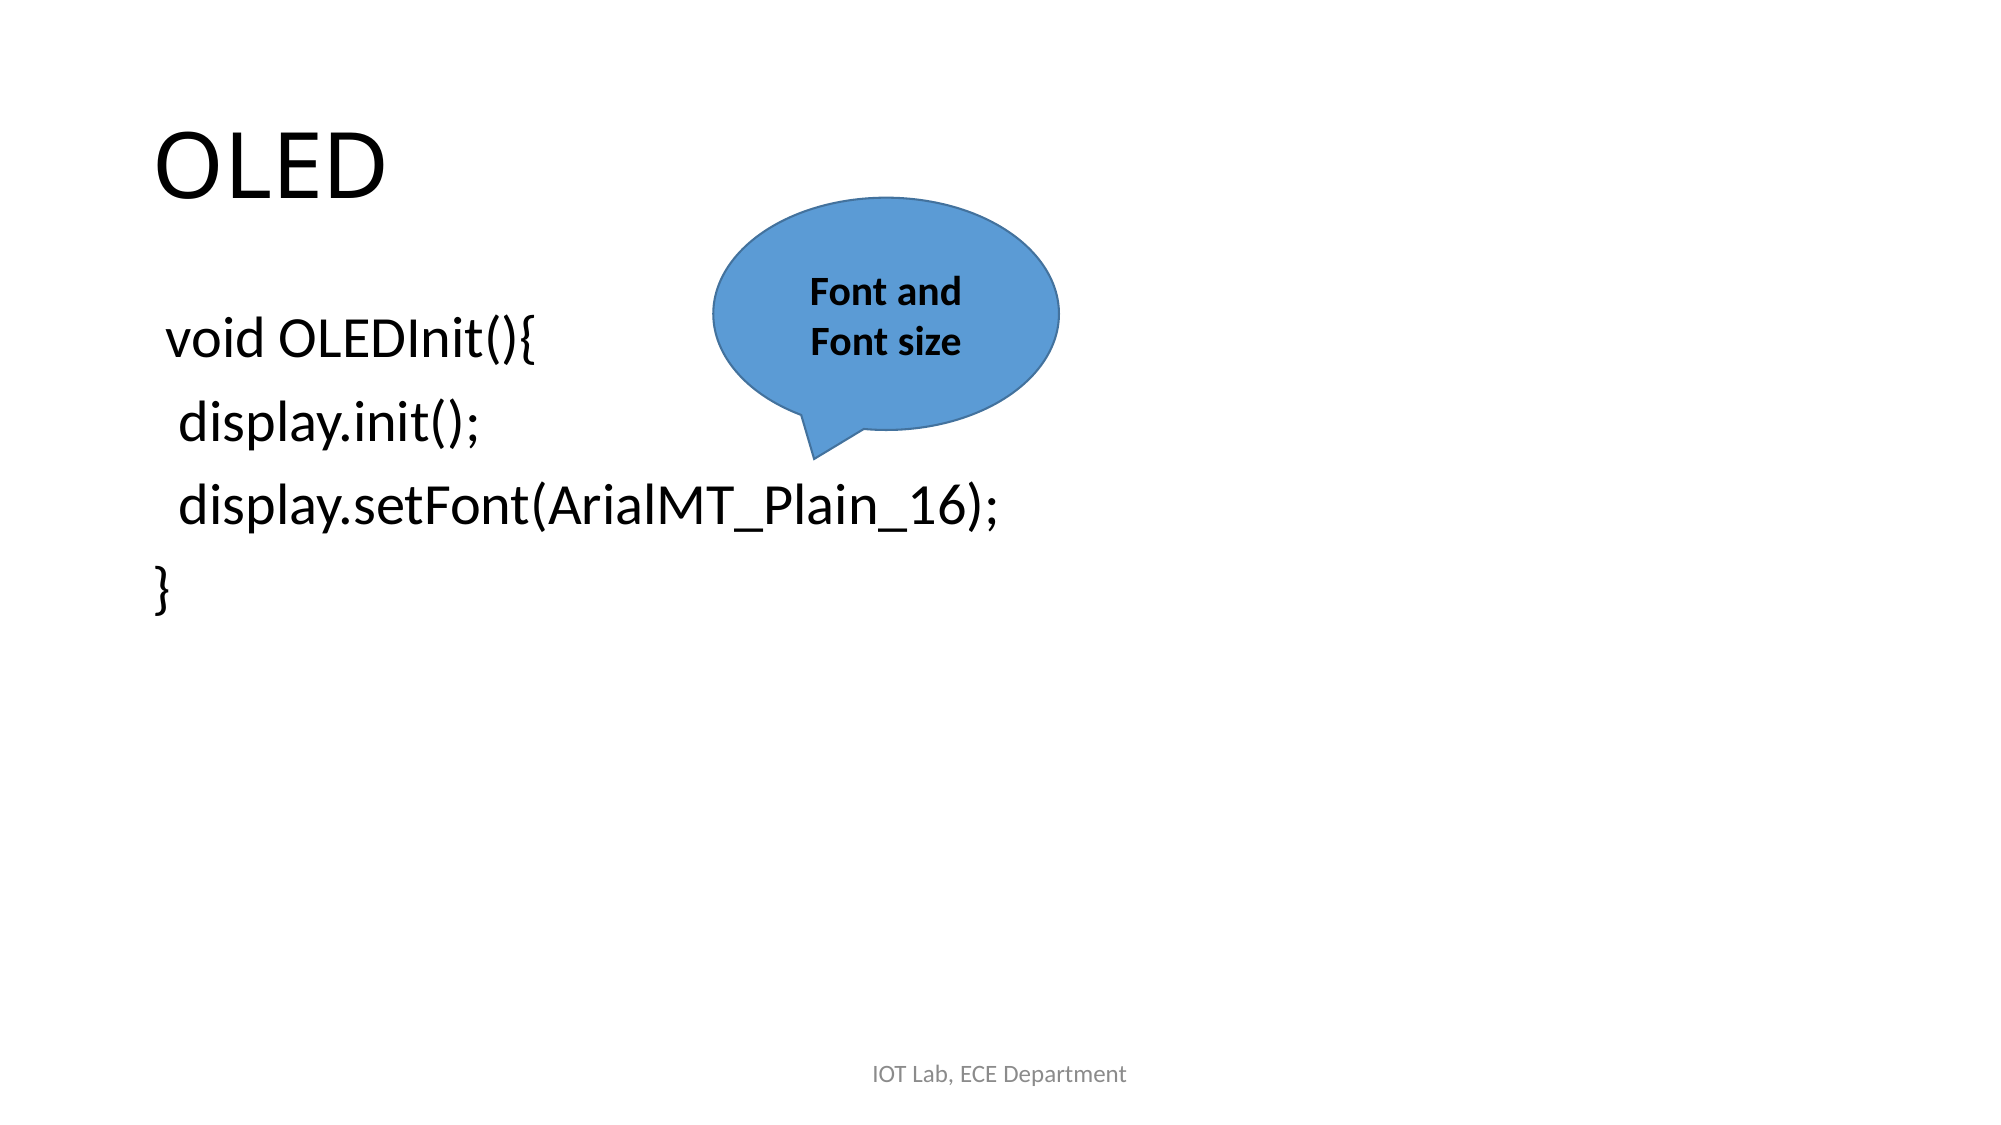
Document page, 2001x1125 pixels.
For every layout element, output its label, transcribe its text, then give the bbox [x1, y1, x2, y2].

footer IOT Lab, ECE Department [662, 1042, 1338, 1103]
list void OLEDInit(){ display.init(); display.setFont(ArialMT_Plain_16); } [137, 299, 1863, 1014]
title OLED [137, 59, 1863, 278]
text_box Font and Font size [712, 196, 1061, 461]
